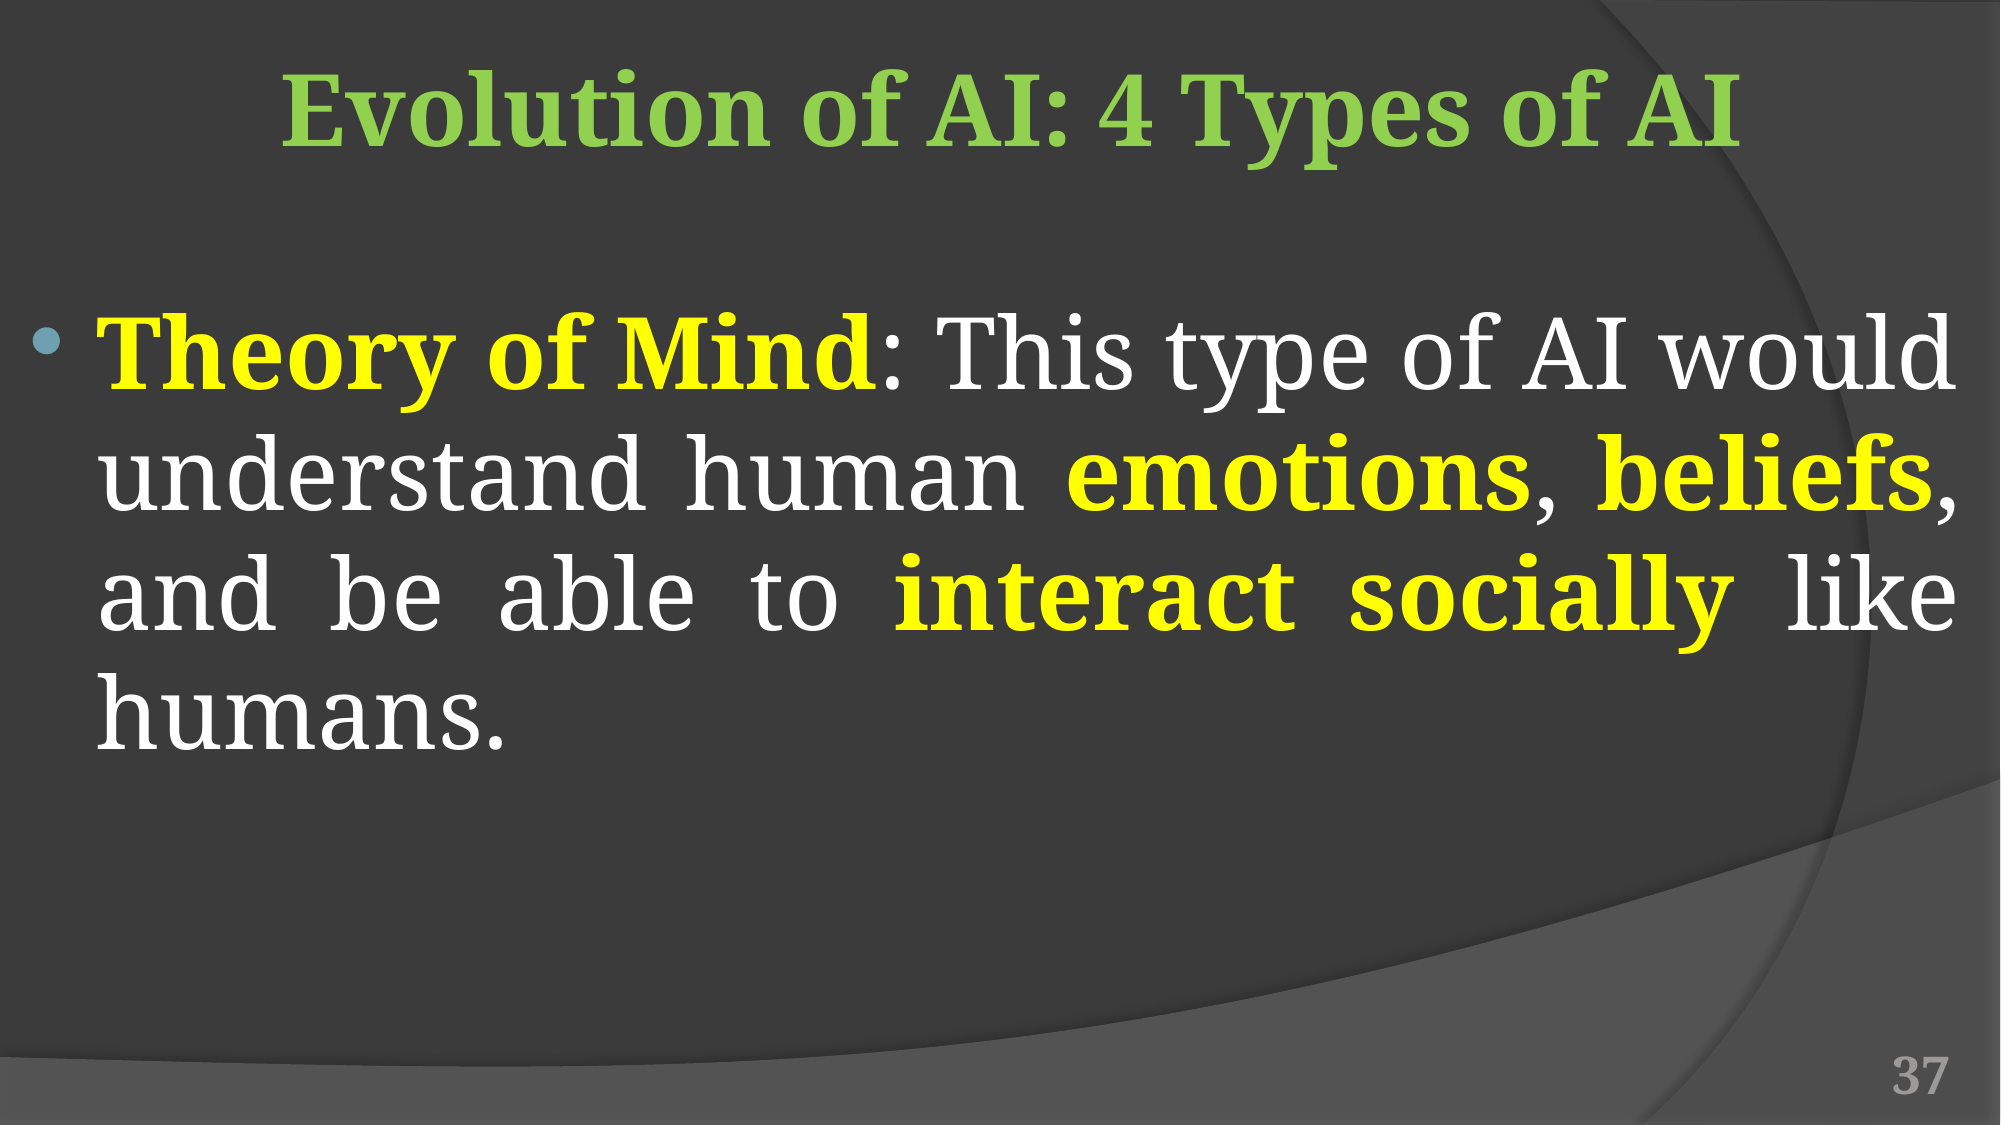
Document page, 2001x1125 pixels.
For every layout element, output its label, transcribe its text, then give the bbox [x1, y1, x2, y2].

list Theory of Mind: This type of AI would understand human emotions, beliefs, and be able to interact socially like humans. [12, 282, 1975, 1100]
slide_number 37 [1783, 1053, 1950, 1114]
title Evolution of AI: 4 Types of AI [62, 12, 1963, 200]
